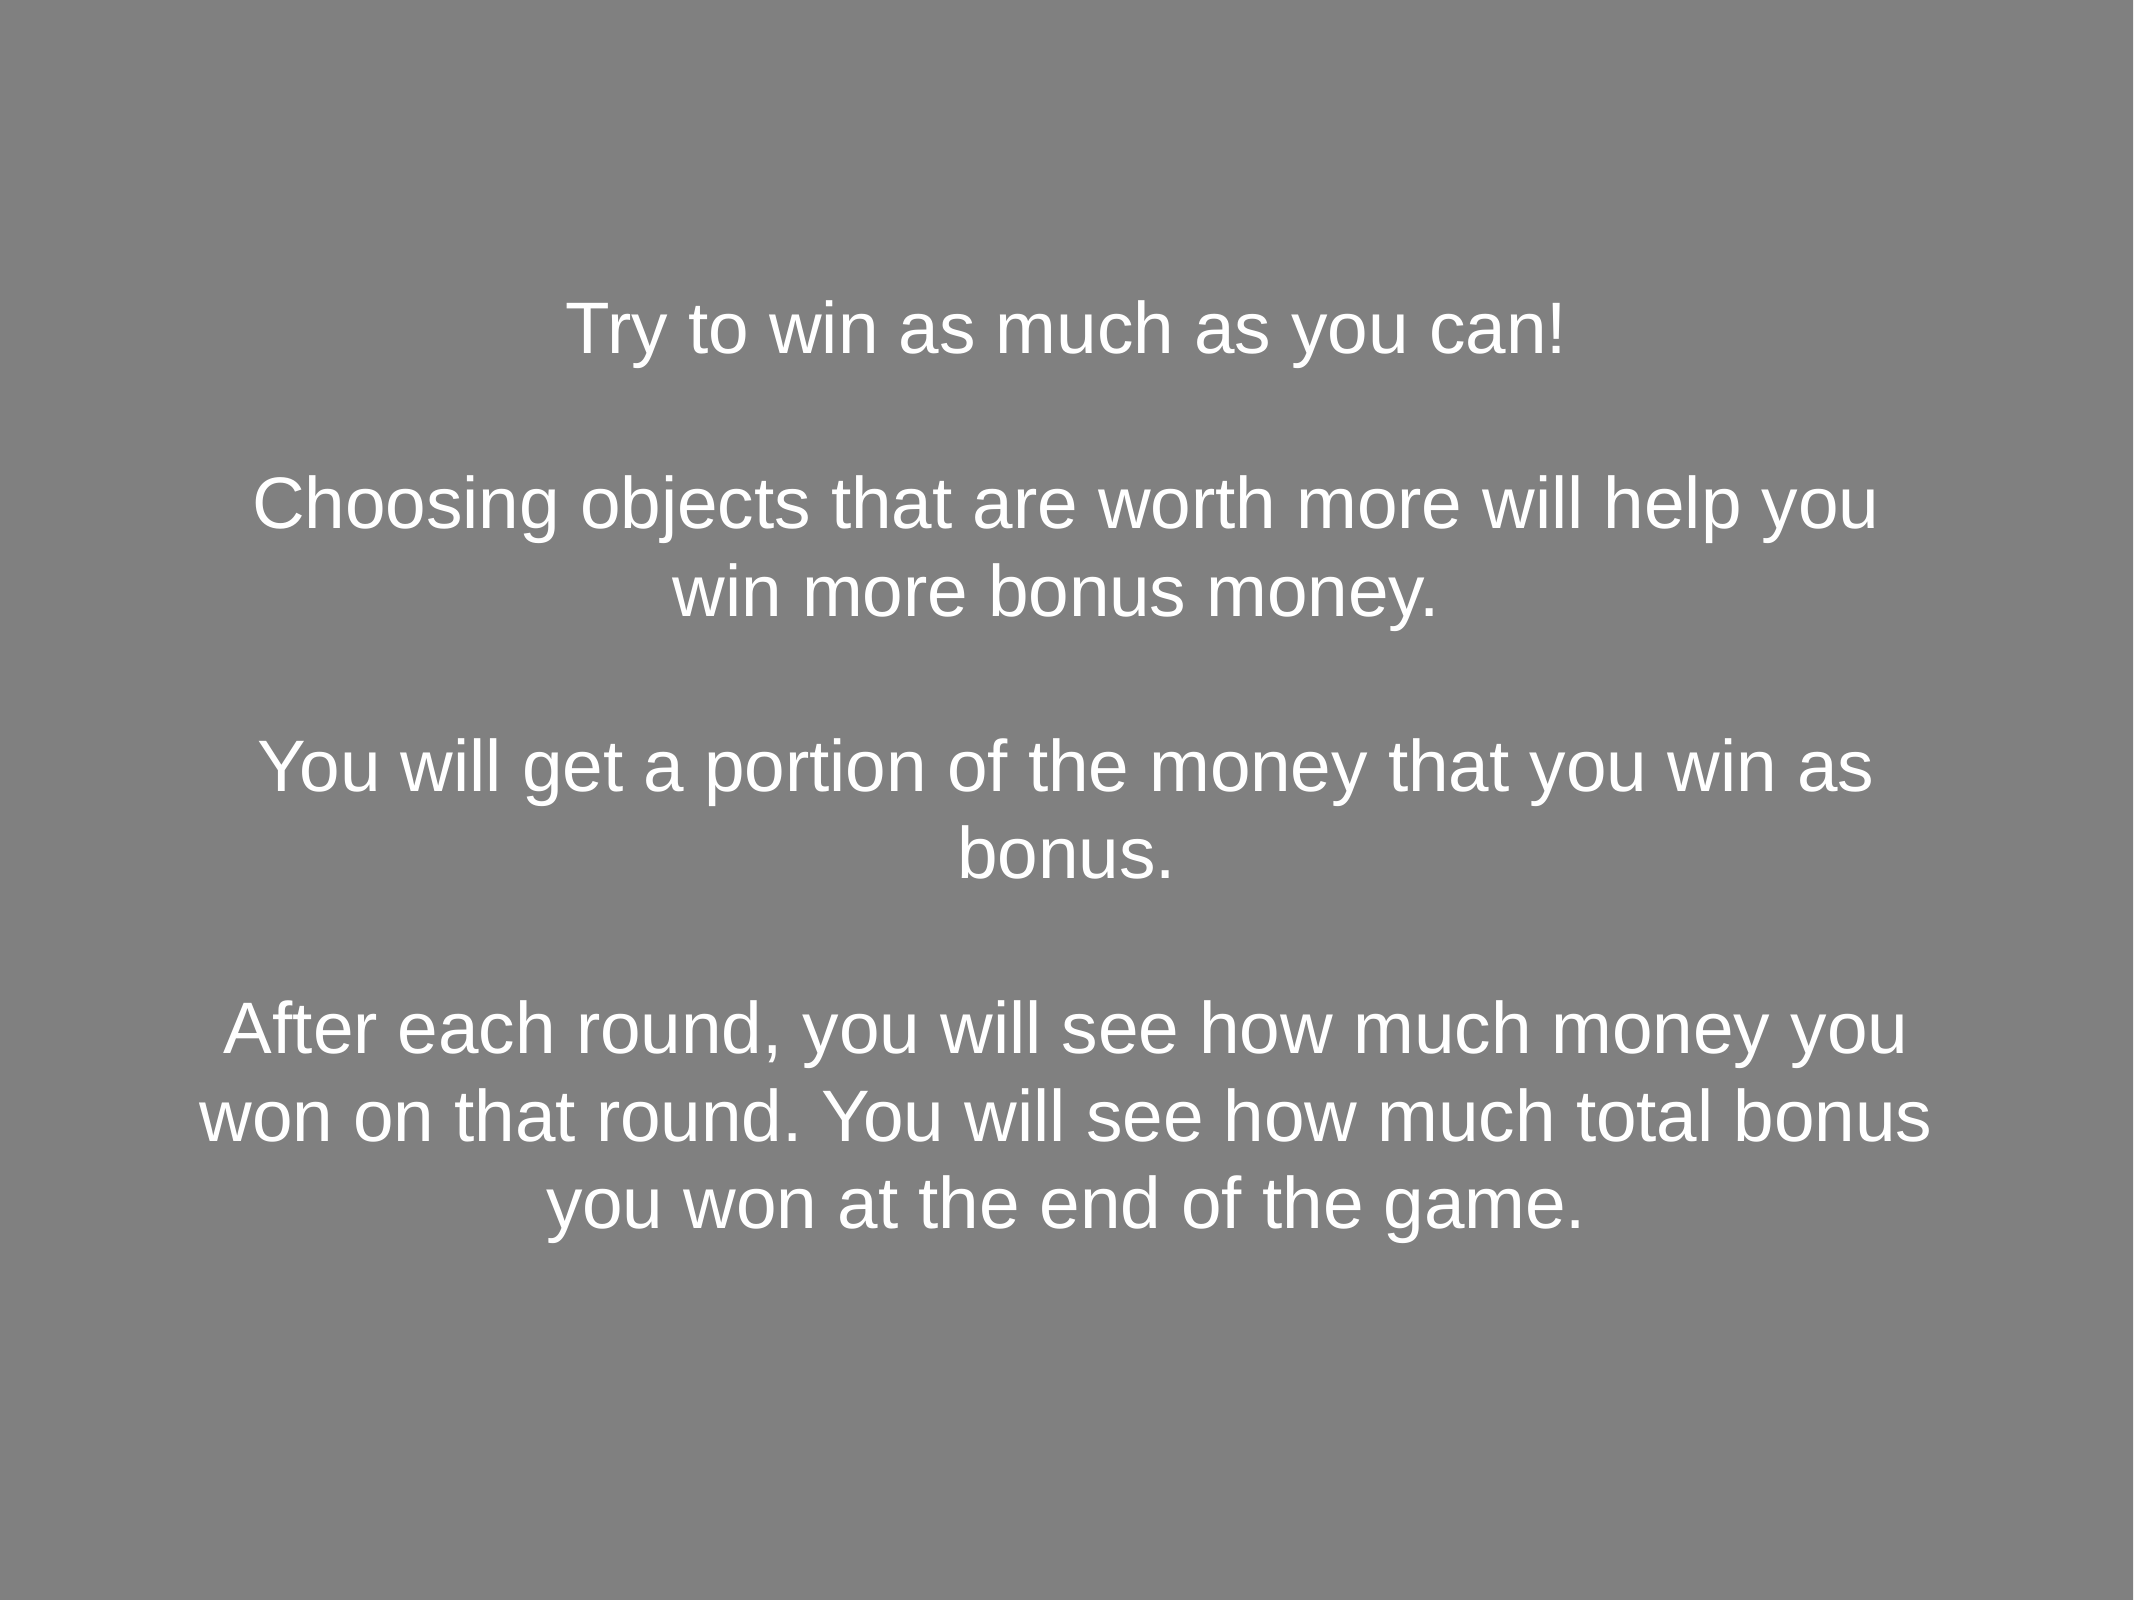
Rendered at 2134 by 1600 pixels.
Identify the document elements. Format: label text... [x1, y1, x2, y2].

text_box [0, 0, 2134, 1600]
subtitle Try to win as much as you can! Choosing objects that are worth more will help you win more bonus money. You will get a portion of the money that you win as bonus. After each round, you will see how much money you won on that round. You will see how much total bonus you won at the end of the game. [181, 271, 1953, 1038]
